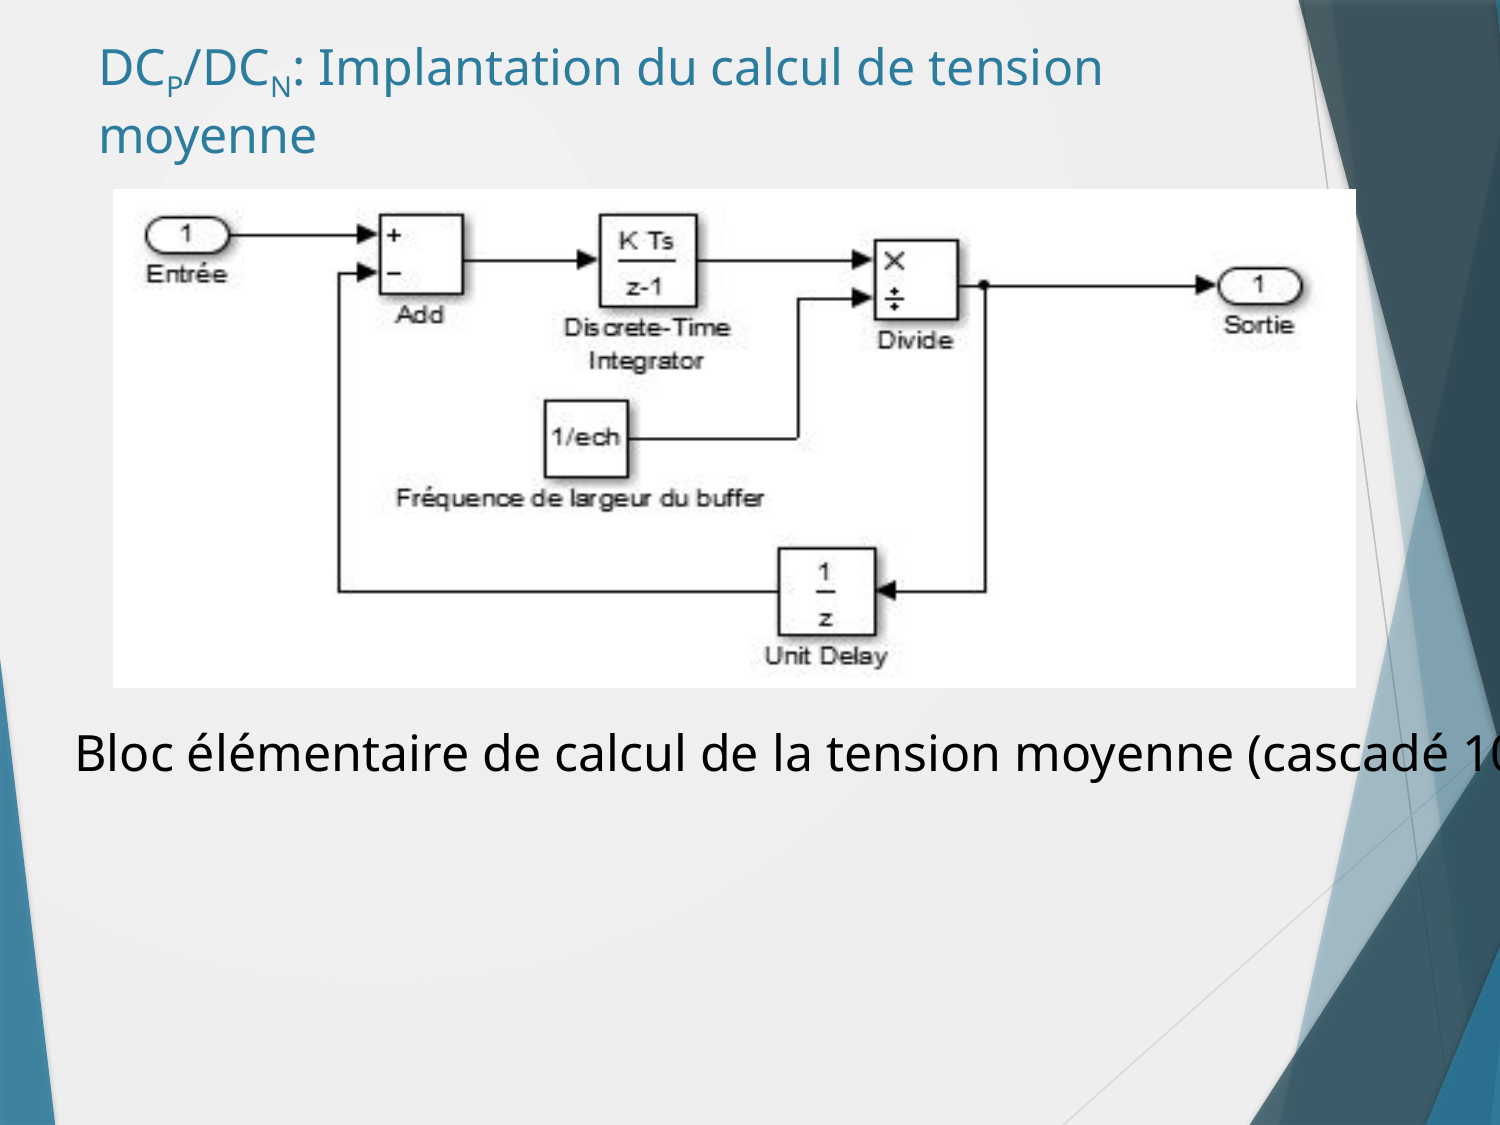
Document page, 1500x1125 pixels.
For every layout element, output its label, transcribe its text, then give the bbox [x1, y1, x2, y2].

picture [113, 188, 1356, 689]
title DCP/DCN: Implantation du calcul de tension moyenne [83, 27, 1141, 245]
text_box Bloc élémentaire de calcul de la tension moyenne (cascadé 10 fois) [59, 713, 1500, 789]
